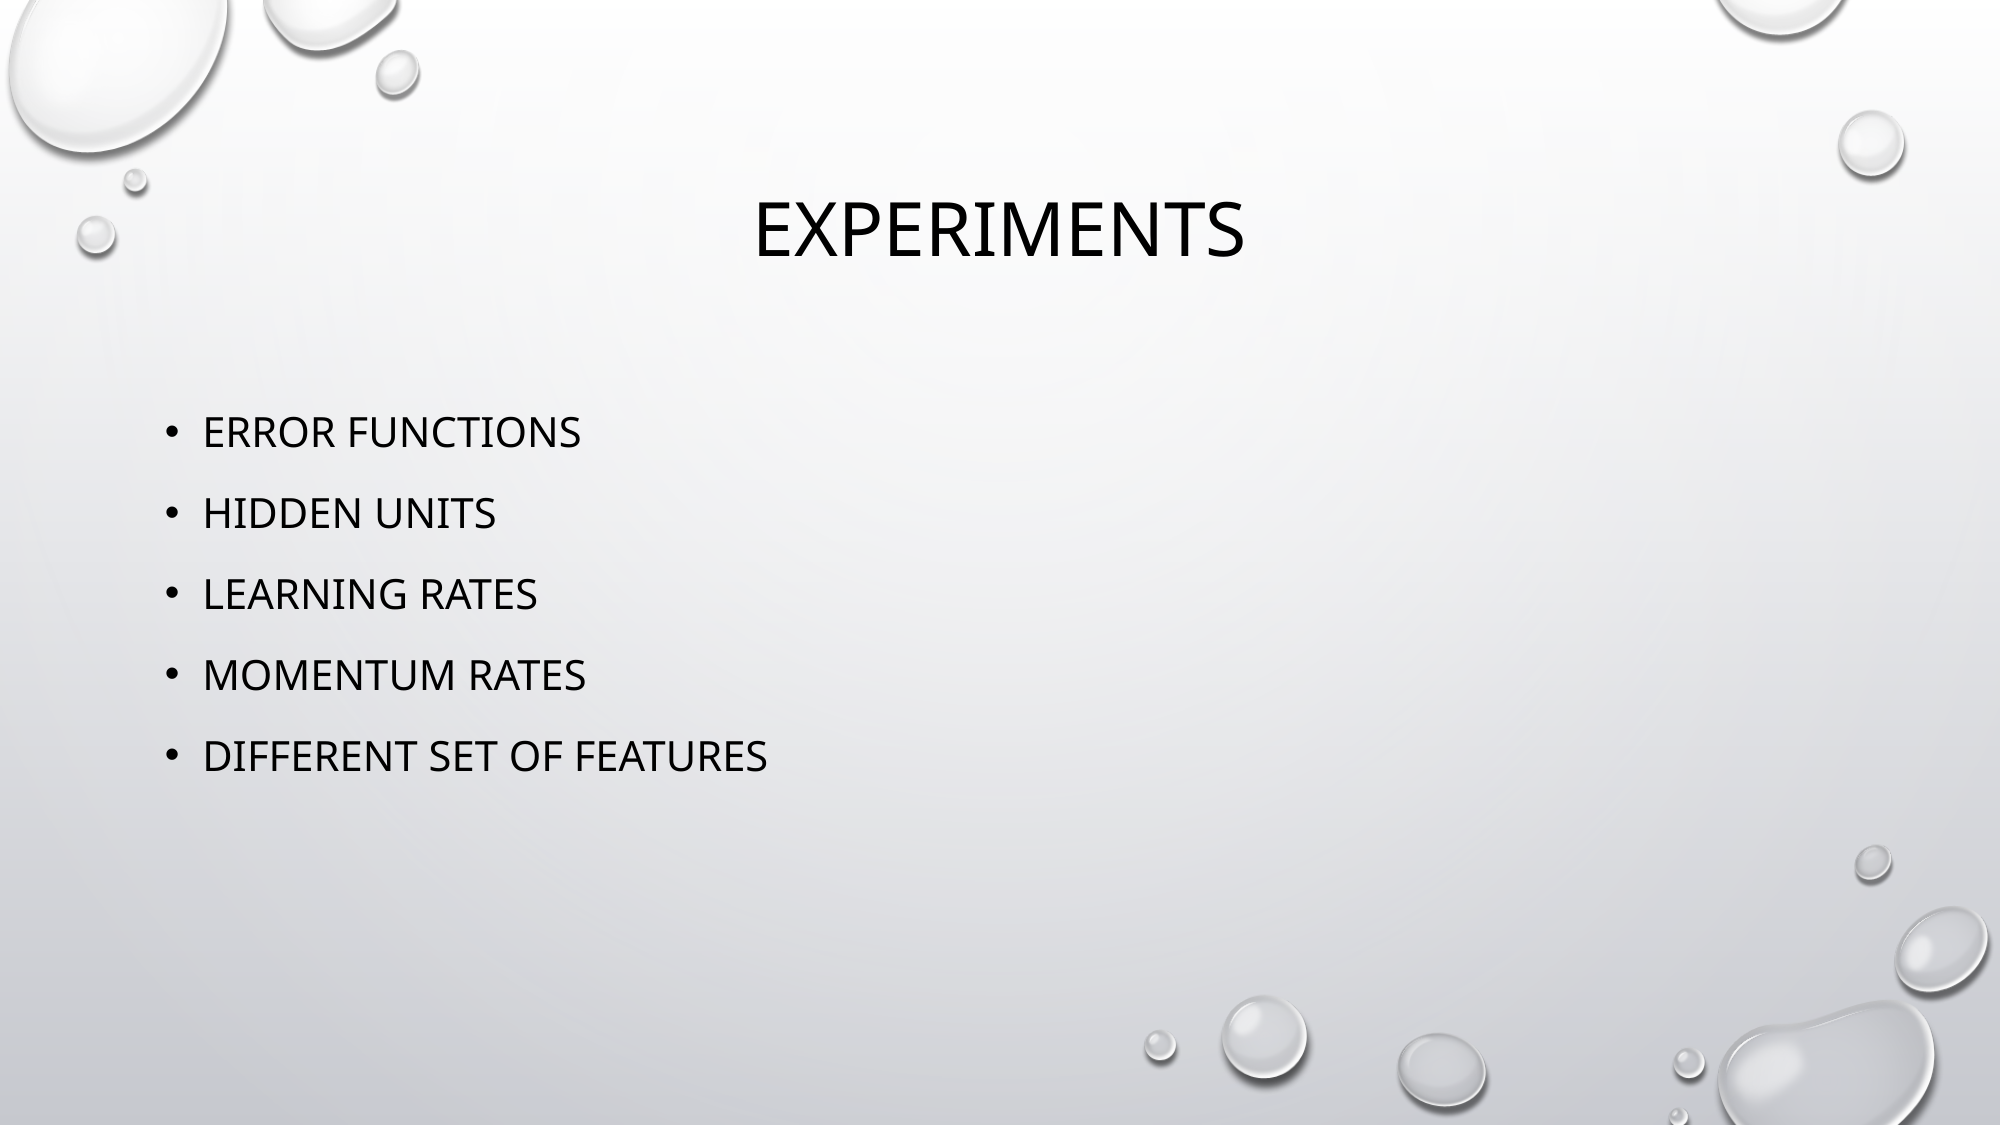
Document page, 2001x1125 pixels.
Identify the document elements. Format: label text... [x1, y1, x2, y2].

picture [0, 0, 2000, 1125]
title Experiments [149, 101, 1851, 364]
list Error Functions Hidden units Learning rates Momentum rates Different set of features [149, 388, 1850, 950]
